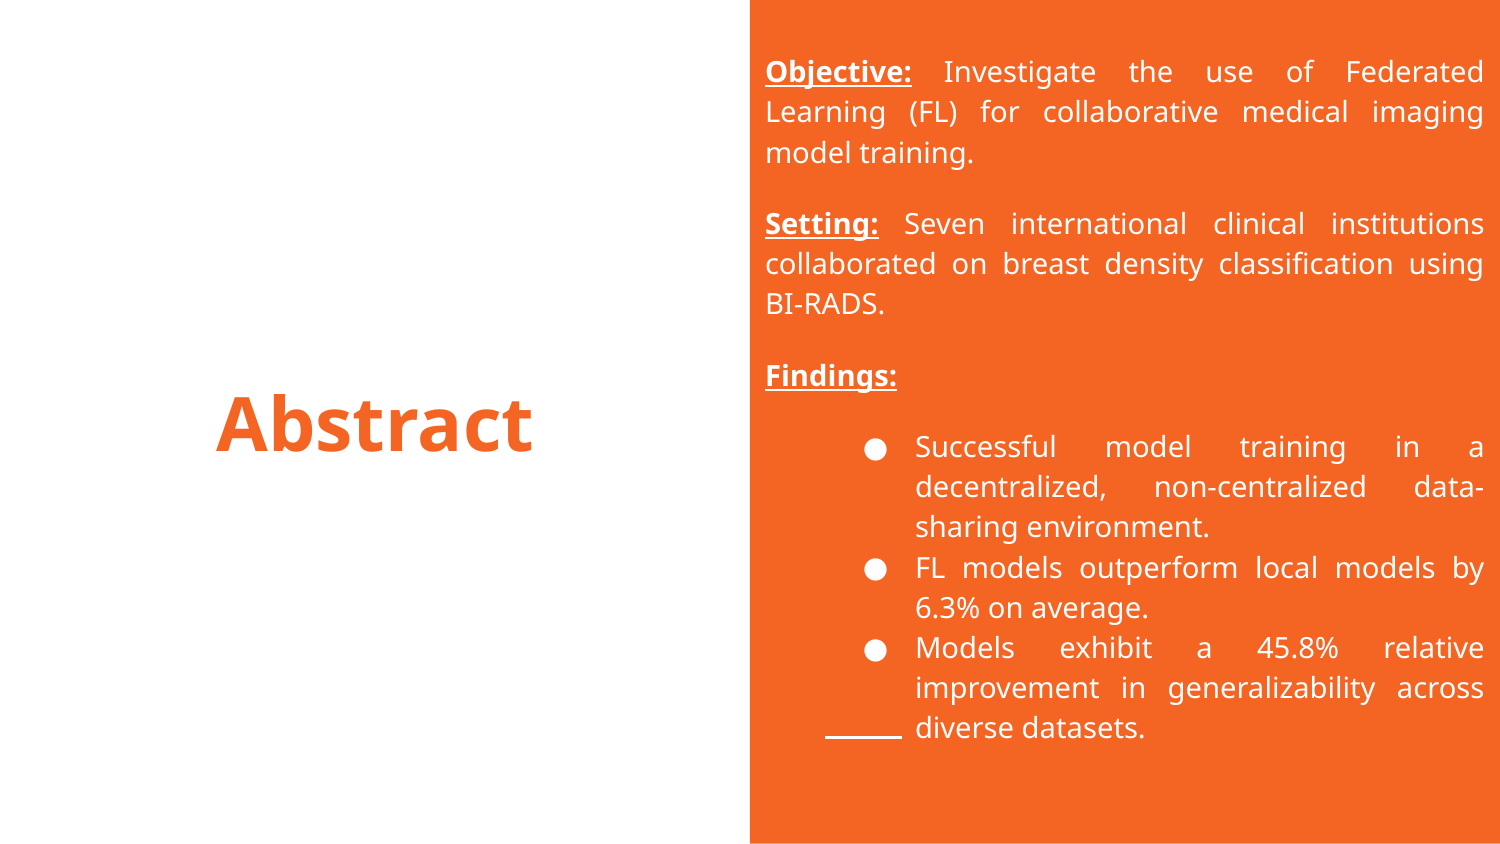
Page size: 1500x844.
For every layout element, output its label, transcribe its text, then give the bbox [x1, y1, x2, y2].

list Objective: Investigate the use of Federated Learning (FL) for collaborative medical imaging model training. Setting: Seven international clinical institutions collaborated on breast density classification using BI-RADS. Findings: Successful model training in a decentralized, non-centralized data-sharing environment. FL models outperform local models by 6.3% on average. Models exhibit a 45.8% relative improvement in generalizability across diverse datasets. [750, 69, 1500, 733]
title Abstract [43, 313, 708, 530]
